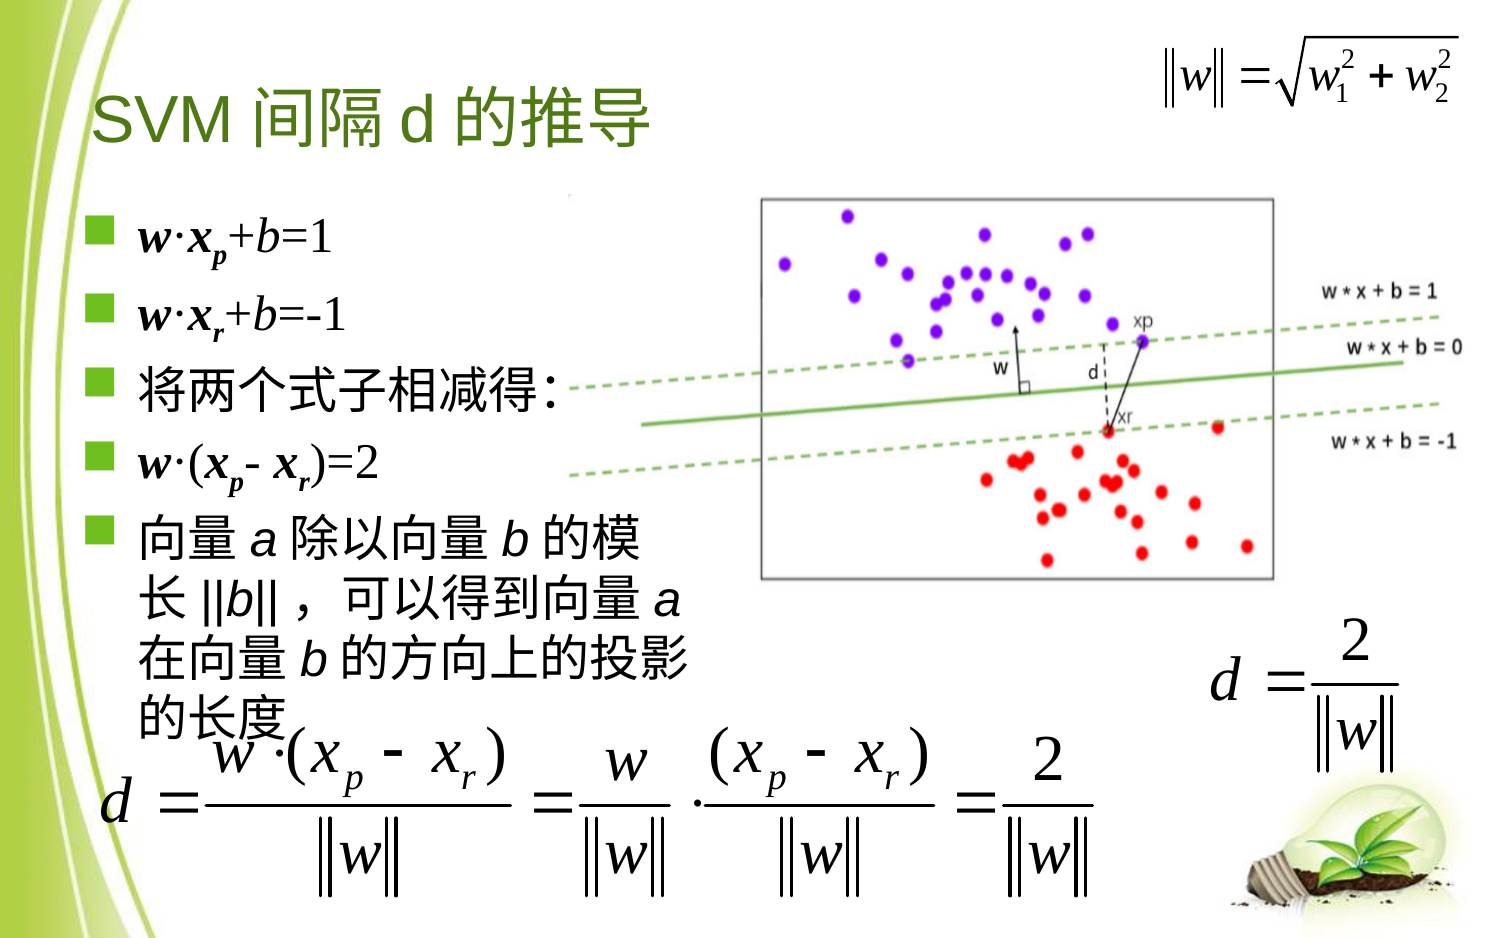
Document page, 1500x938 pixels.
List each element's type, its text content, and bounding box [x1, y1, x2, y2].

title SVM间隔d的推导 [75, 37, 1425, 194]
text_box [89, 707, 1107, 910]
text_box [1199, 599, 1411, 785]
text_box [1156, 24, 1469, 119]
picture [0, 0, 1500, 938]
list w·xp+b=1 w·xr+b=-1 将两个式子相减得： w·(xp- xr)=2 向量a除以向量b的模长||b||，可以得到向量a在向量b的方向上的投影的长度 [66, 194, 736, 814]
